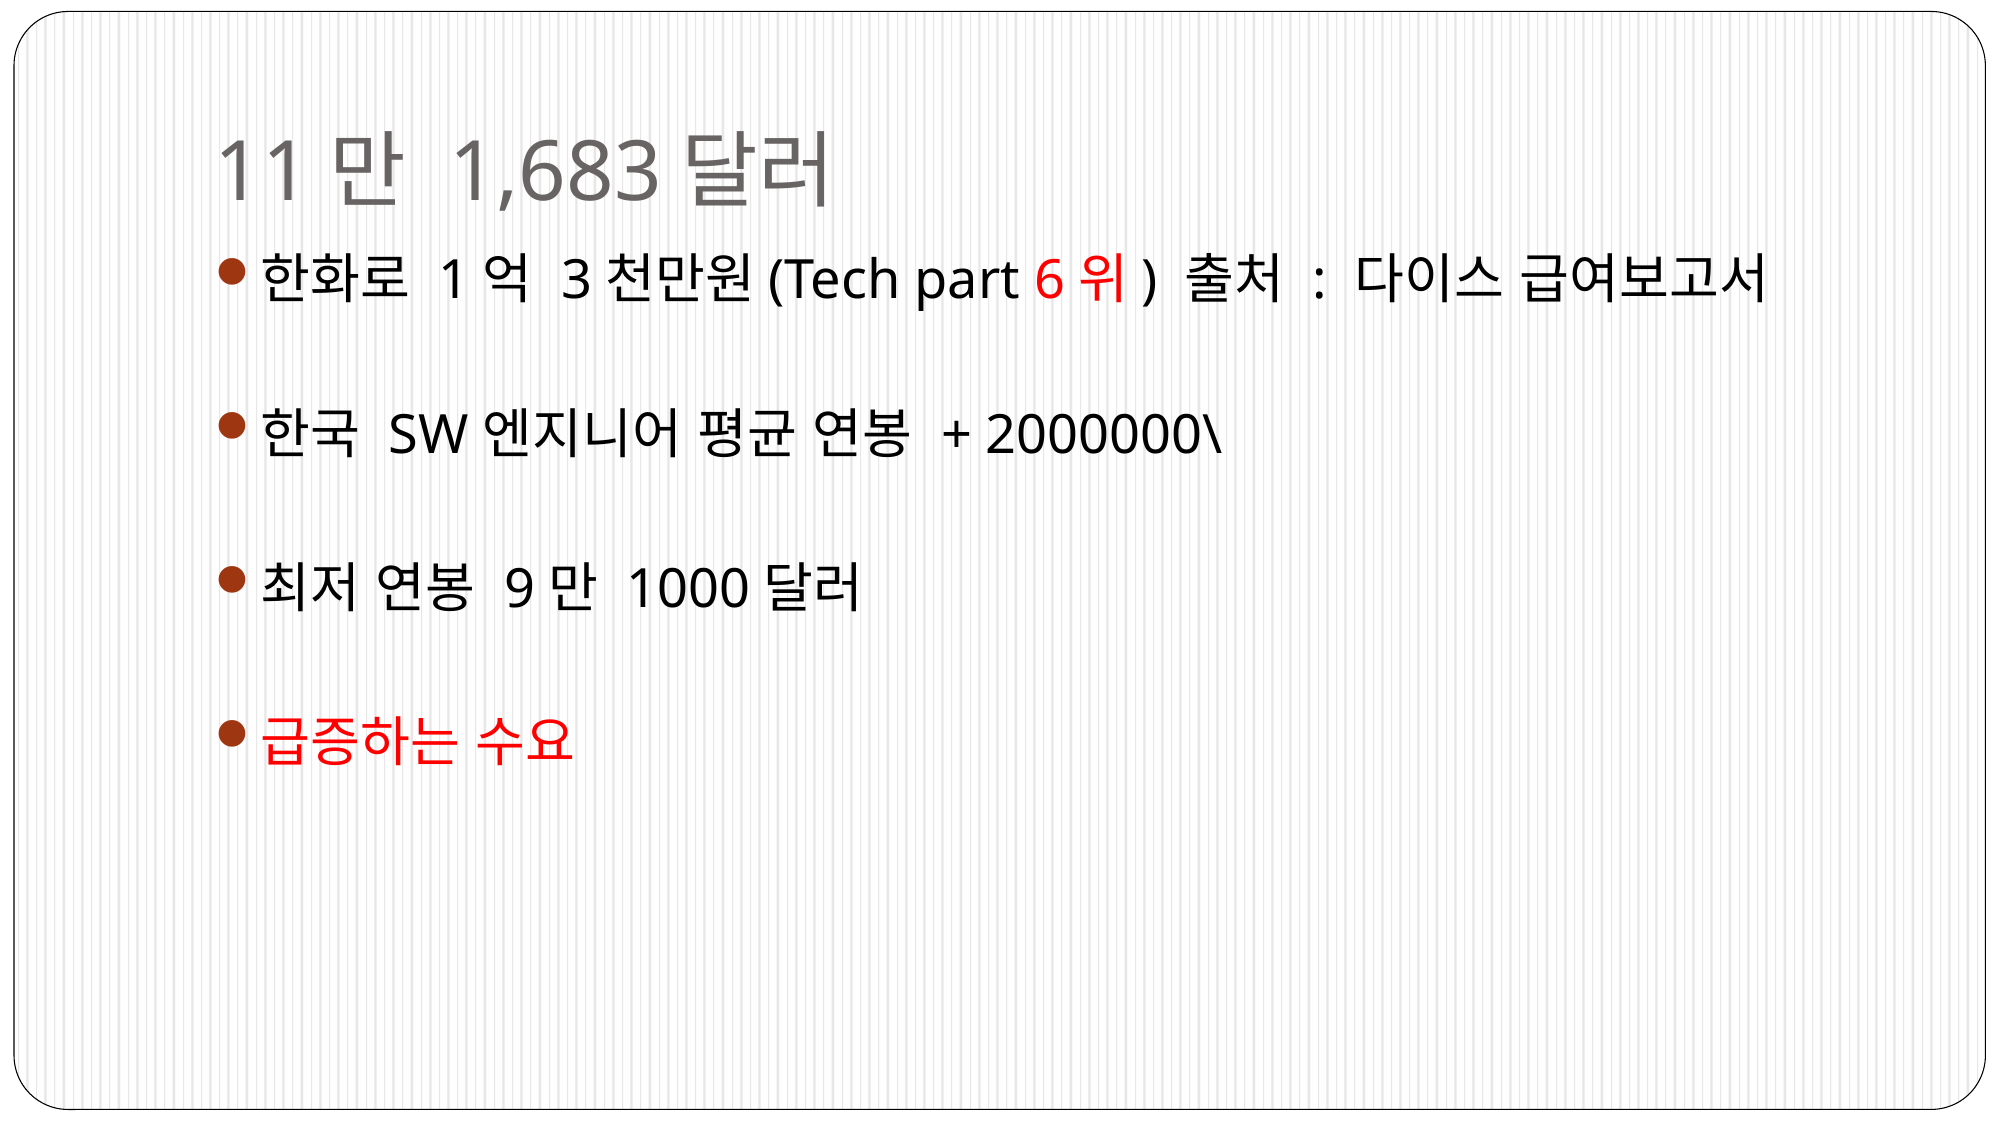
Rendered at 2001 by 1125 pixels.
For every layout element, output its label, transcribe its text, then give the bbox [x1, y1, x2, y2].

list 한화로 1억 3천만원(Tech part 6위) 출처 : 다이스 급여보고서 한국 SW엔지니어 평균 연봉 + 2000000\ 최저 연봉 9만 1000달러 급증하는 수요 [200, 237, 1900, 988]
title 11만 1,683달러 [200, 45, 1900, 233]
